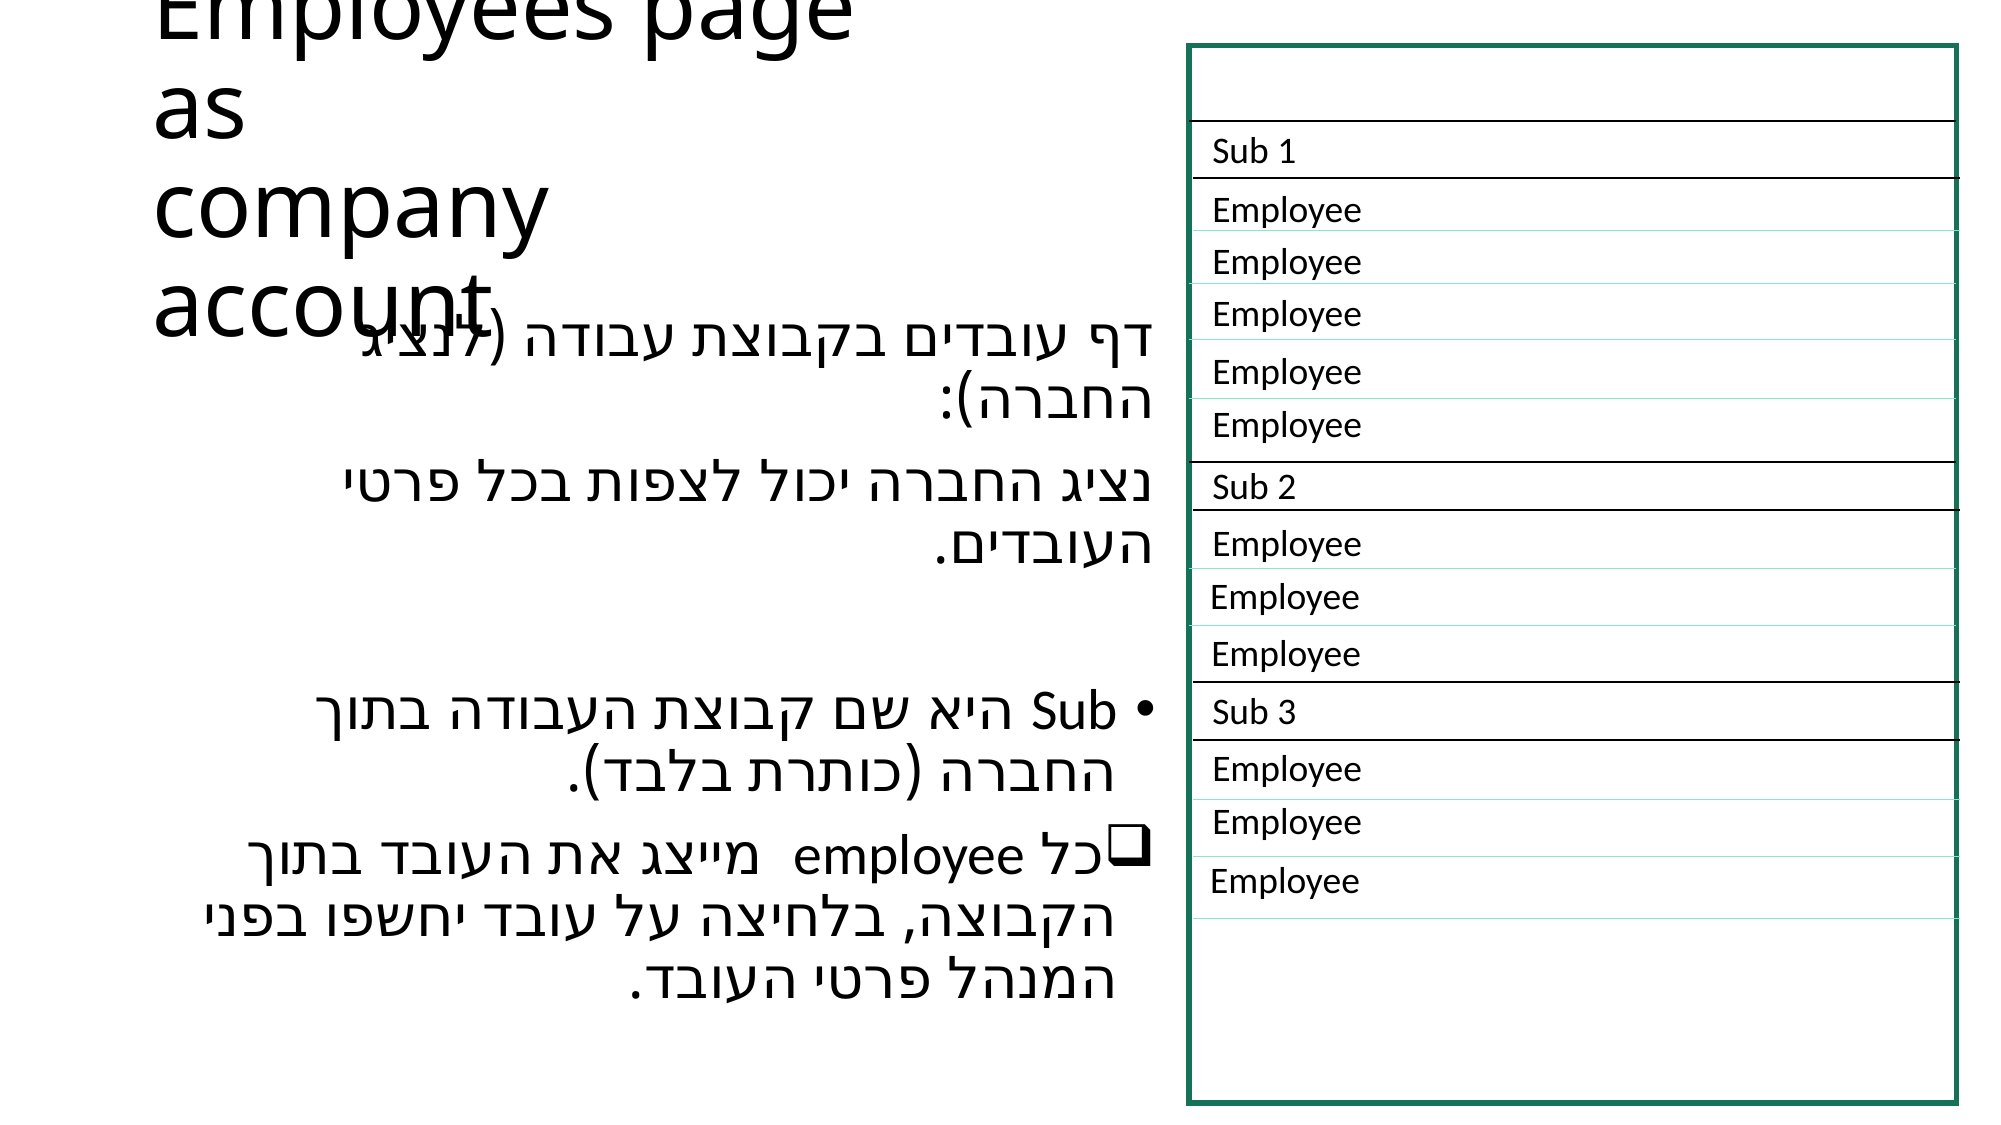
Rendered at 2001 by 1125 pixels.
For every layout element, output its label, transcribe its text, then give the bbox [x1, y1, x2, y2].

text_box Employee [1197, 740, 1961, 789]
text_box Employee [1197, 340, 1961, 392]
text_box Employee [1197, 392, 1961, 452]
text_box Sub 1 [1197, 118, 1961, 177]
text_box Employee [1197, 231, 1961, 281]
text_box Employee [1197, 789, 1961, 799]
text_box Employee [1196, 621, 1960, 681]
text_box Employee [1195, 564, 1959, 624]
text_box [1188, 44, 1957, 1104]
title Employees page as company account [137, 49, 927, 268]
text_box Employee [1195, 848, 1959, 856]
text_box Employee [1197, 281, 1961, 340]
text_box Sub 3 [1197, 683, 1961, 736]
text_box Employee [1197, 511, 1961, 572]
text_box Sub 2 [1197, 454, 1961, 510]
text_box Employee [1197, 800, 1961, 850]
list דף עובדים בקבוצת עבודה (לנציג החברה): נציג החברה יכול לצפות בכל פרטי העובדים. Sub היא שם קבוצת העבודה בתוך החברה (כותרת בלבד). כל employee מייצג את העובד בתוך הקבוצה, בלחיצה על עובד יחשפו בפני המנהל פרטי העובד. [137, 299, 1171, 1021]
text_box Employee [1197, 179, 1961, 229]
text_box Employee [1195, 857, 1959, 909]
